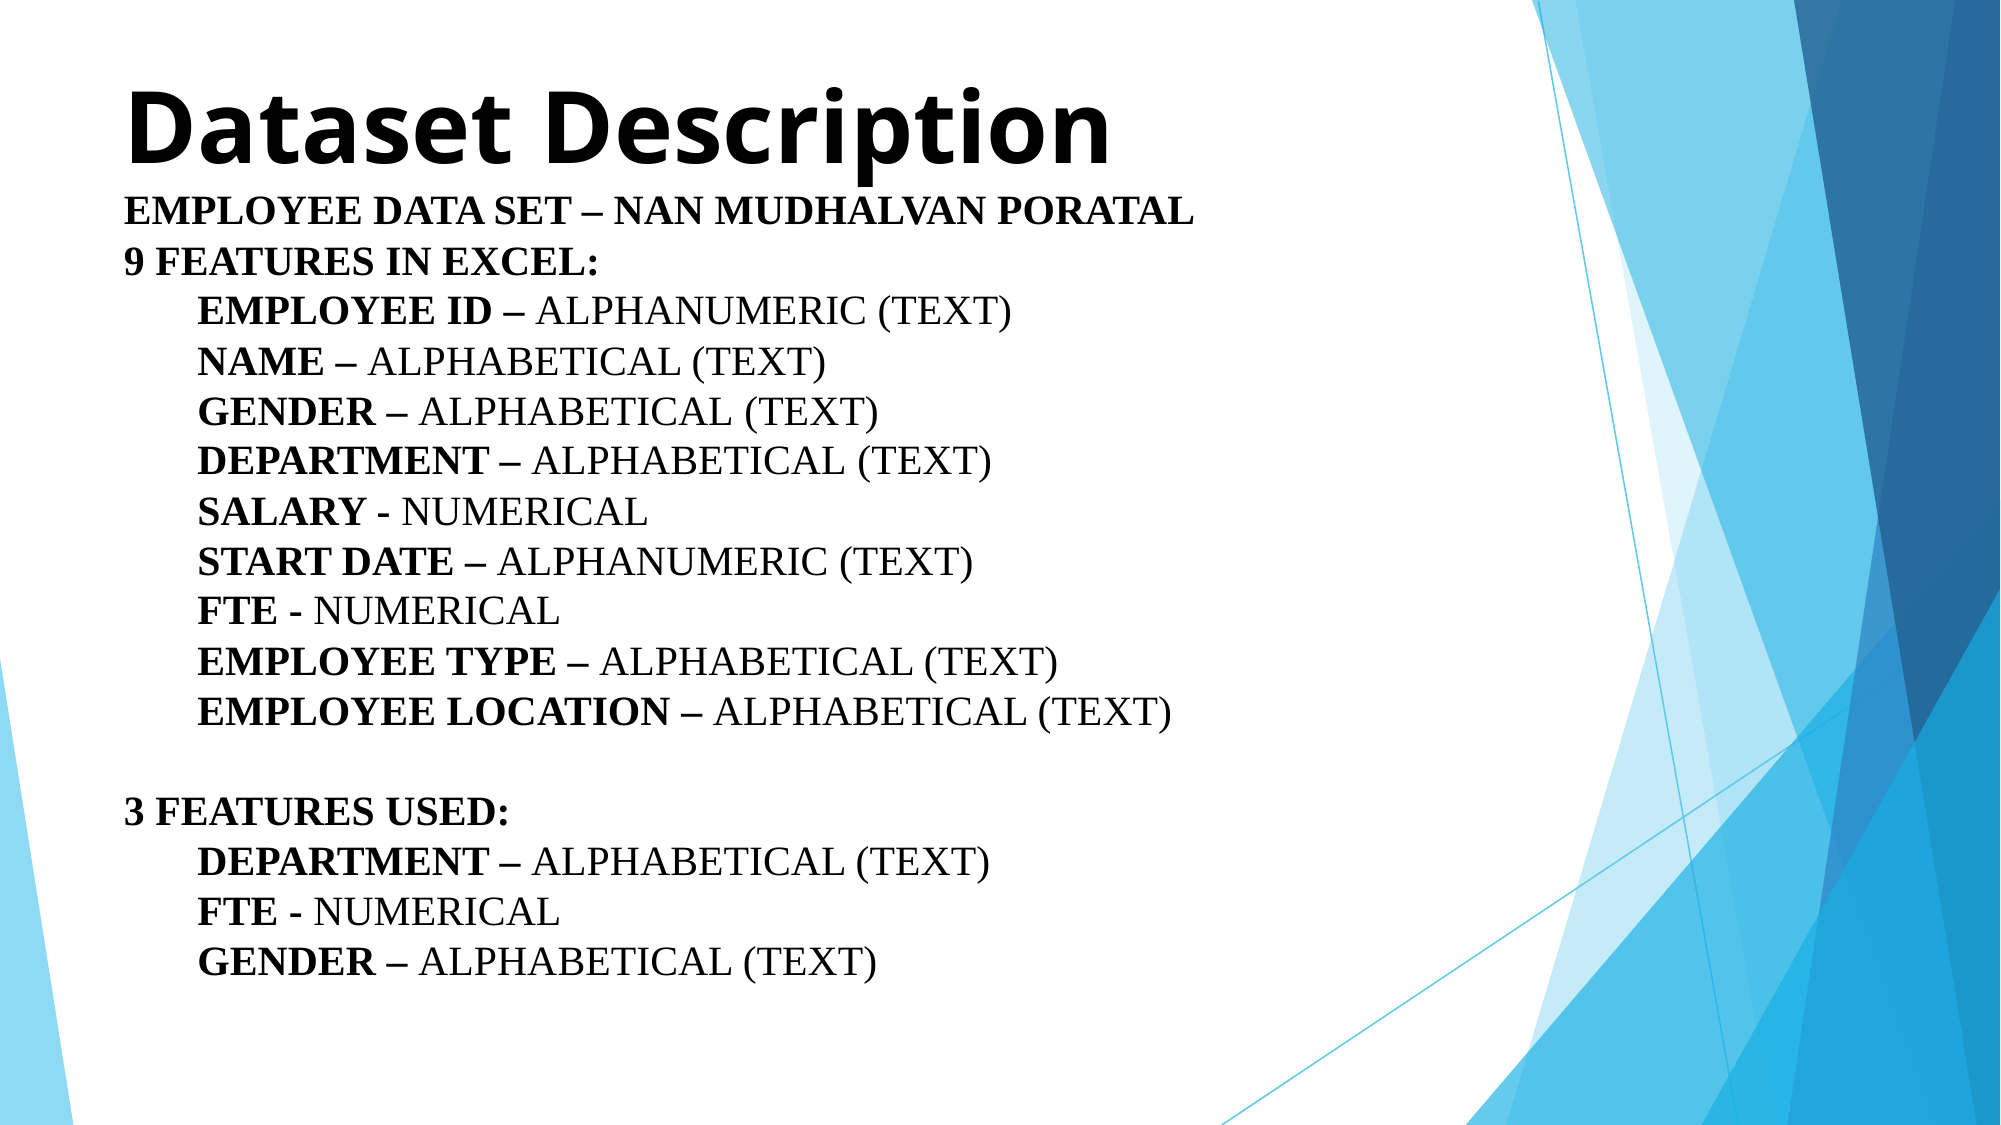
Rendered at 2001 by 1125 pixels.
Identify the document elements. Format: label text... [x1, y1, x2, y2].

title Dataset Description EMPLOYEE DATA SET – NAN MUDHALVAN PORATAL 9 FEATURES IN EXCEL: EMPLOYEE ID – ALPHANUMERIC (TEXT) NAME – ALPHABETICAL (TEXT) GENDER – ALPHABETICAL (TEXT) DEPARTMENT – ALPHABETICAL (TEXT) SALARY - NUMERICAL START DATE – ALPHANUMERIC (TEXT) FTE - NUMERICAL EMPLOYEE TYPE – ALPHABETICAL (TEXT) EMPLOYEE LOCATION – ALPHABETICAL (TEXT) 3 FEATURES USED: DEPARTMENT – ALPHABETICAL (TEXT) FTE - NUMERICAL GENDER – ALPHABETICAL (TEXT) [123, 63, 1877, 993]
